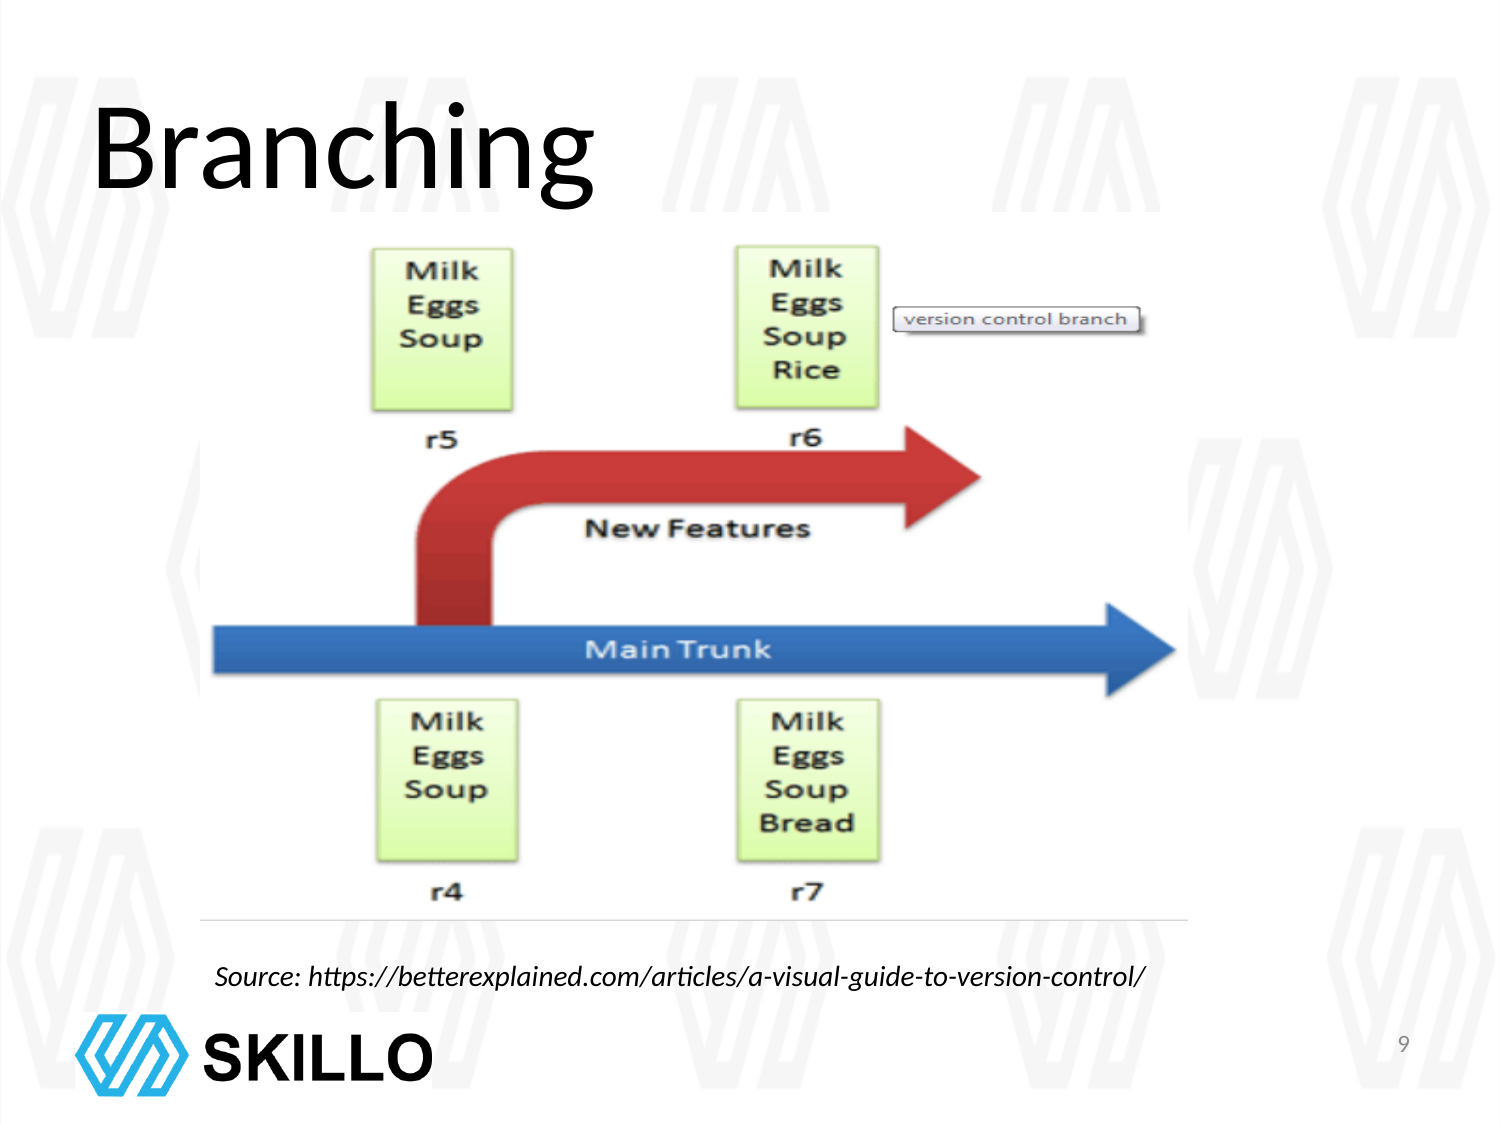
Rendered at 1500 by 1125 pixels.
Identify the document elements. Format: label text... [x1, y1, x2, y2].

picture [199, 212, 1188, 921]
title Branching [75, 45, 1425, 233]
text_box Source: https://betterexplained.com/articles/a-visual-guide-to-version-control/ [200, 949, 1300, 1000]
slide_number 9 [1074, 1012, 1425, 1073]
picture [75, 1012, 432, 1113]
